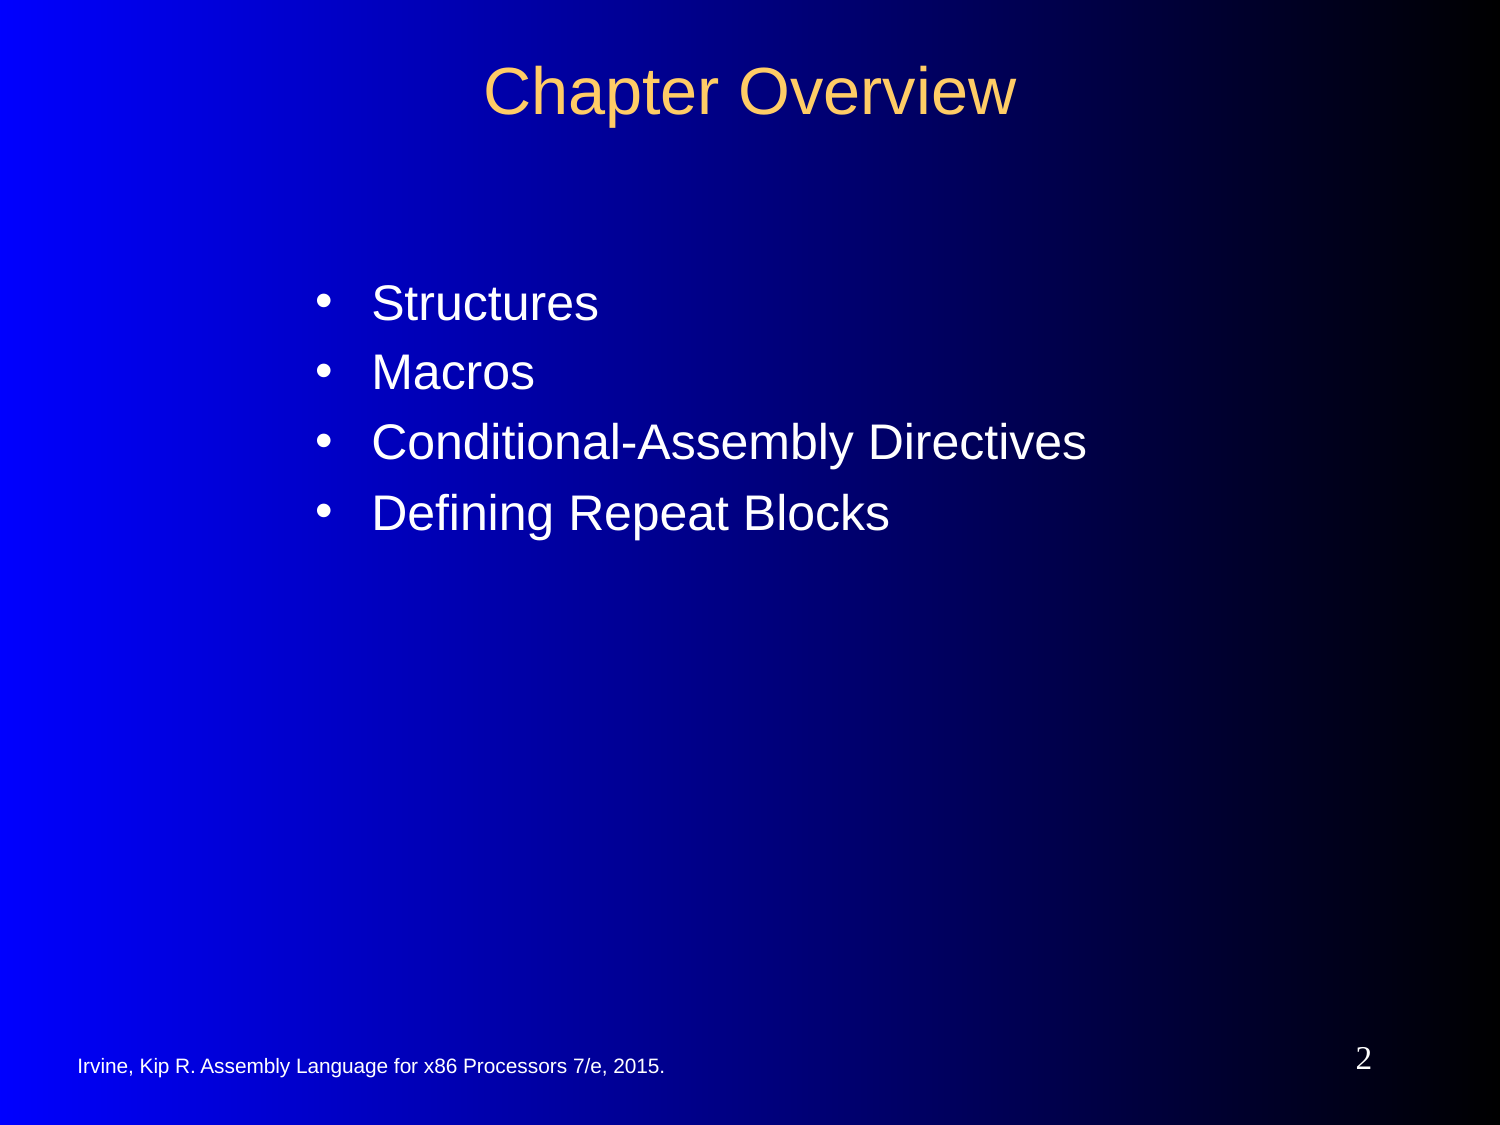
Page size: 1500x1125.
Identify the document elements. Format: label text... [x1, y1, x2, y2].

slide_number ‹#› [1224, 1025, 1388, 1088]
footer Irvine, Kip R. Assembly Language for x86 Processors 7/e, 2015. [62, 1040, 775, 1091]
list Structures Macros Conditional-Assembly Directives Defining Repeat Blocks [300, 262, 1175, 675]
title Chapter Overview [112, 37, 1388, 138]
